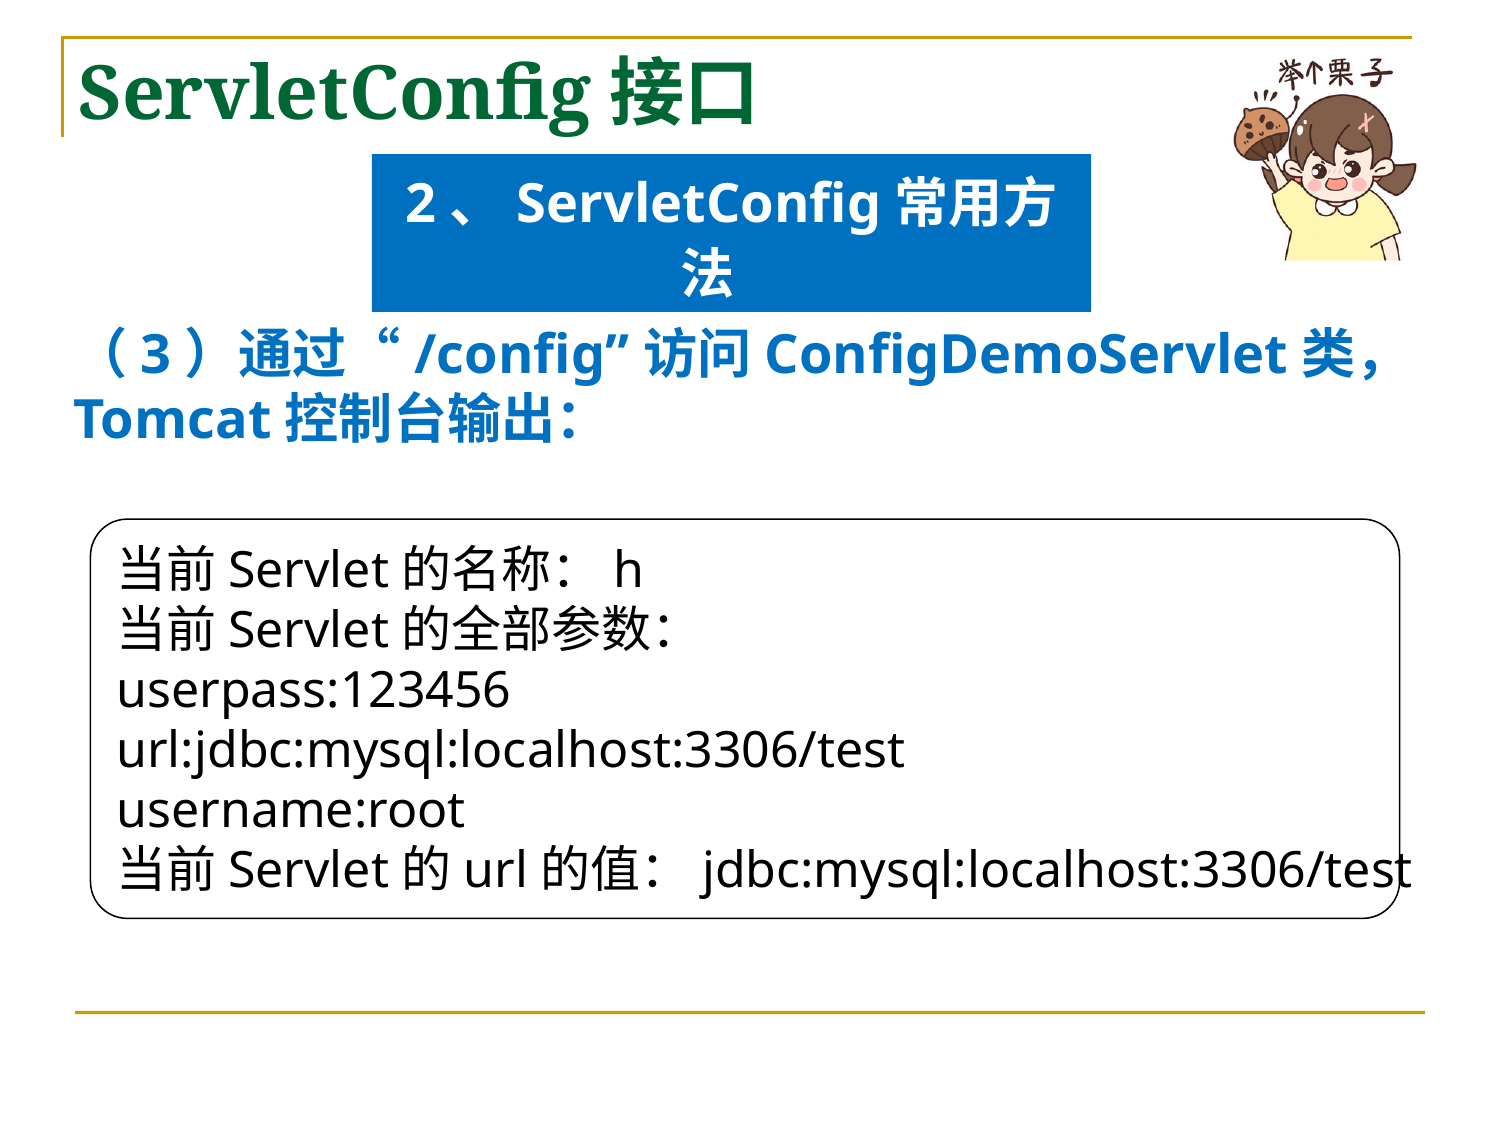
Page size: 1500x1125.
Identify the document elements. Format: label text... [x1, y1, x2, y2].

text_box 当前Servlet的名称：h 当前Servlet的全部参数： userpass:123456 url:jdbc:mysql:localhost:3306/test username:root 当前Servlet的url的值：jdbc:mysql:localhost:3306/test [90, 519, 1400, 919]
picture [1224, 53, 1426, 264]
text_box 2、ServletConfig常用方法 [371, 154, 1092, 312]
text_box （3）通过“/config”访问ConfigDemoServlet类，Tomcat控制台输出： [58, 312, 1429, 517]
title ServletConfig接口 [63, 0, 987, 142]
